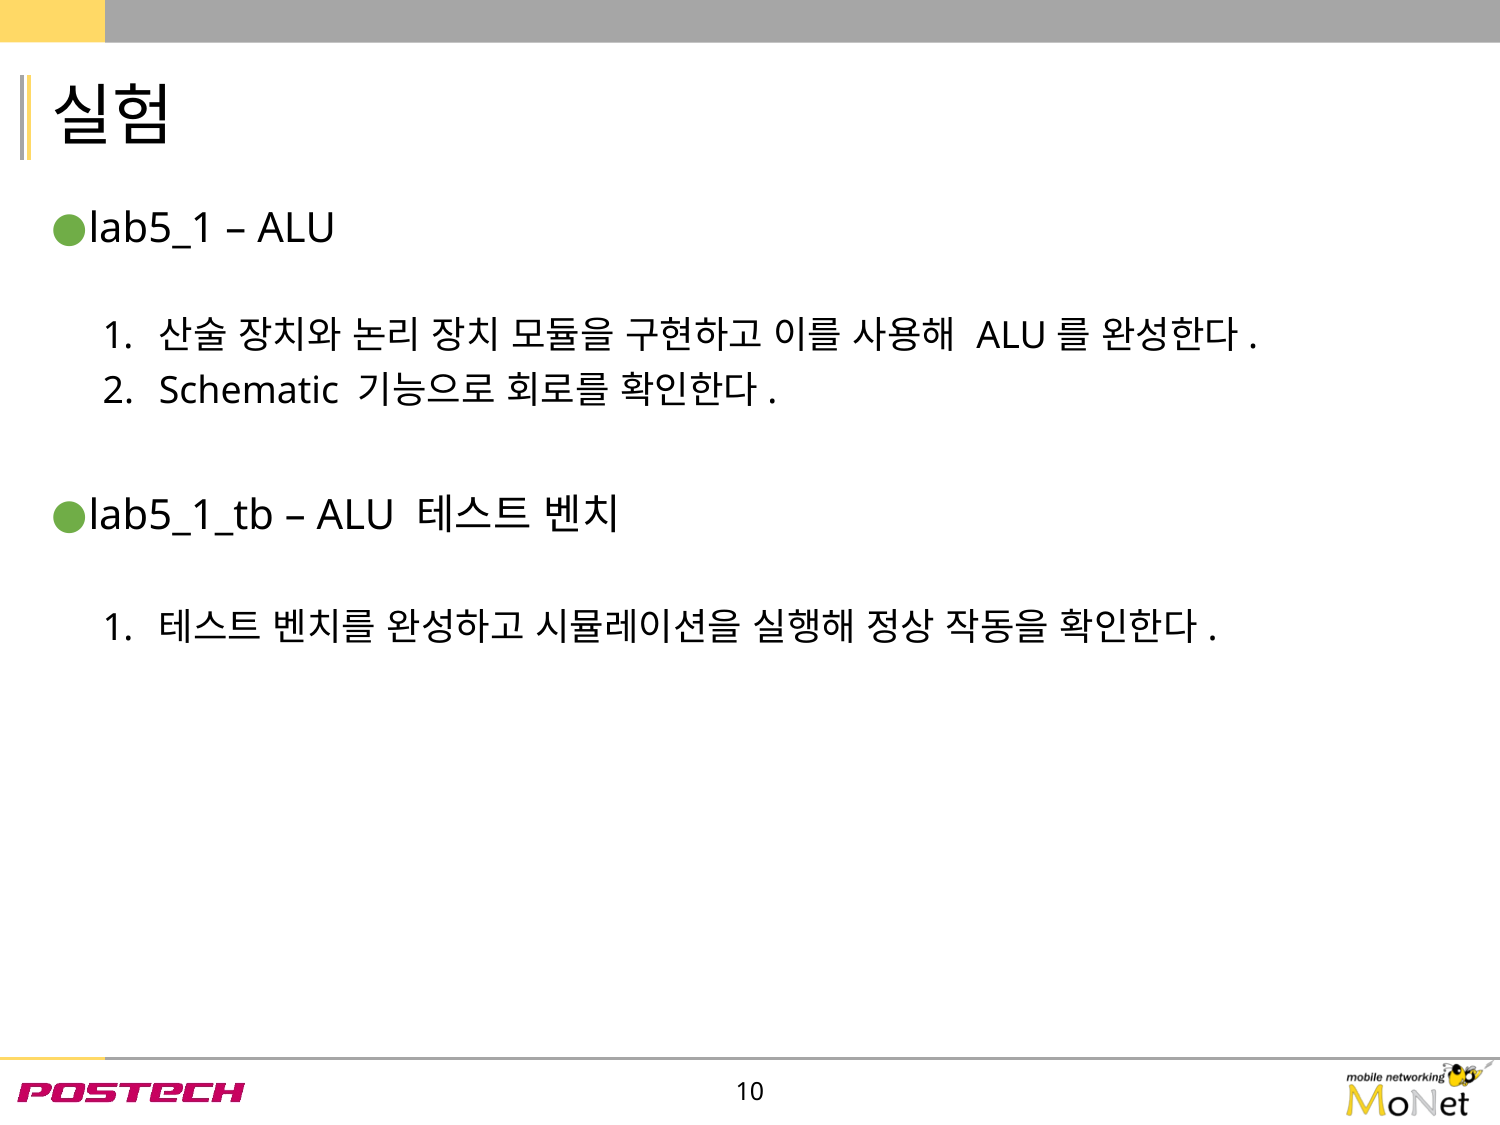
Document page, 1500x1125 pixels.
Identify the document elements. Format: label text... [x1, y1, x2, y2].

list lab5_1 – ALU 산술 장치와 논리 장치 모듈을 구현하고 이를 사용해 ALU를 완성한다. Schematic 기능으로 회로를 확인한다. lab5_1_tb – ALU 테스트 벤치 테스트 벤치를 완성하고 시뮬레이션을 실행해 정상 작동을 확인한다. [36, 192, 1455, 1039]
picture [1343, 1060, 1500, 1125]
picture [13, 1076, 248, 1109]
title 실험 [36, 75, 1455, 161]
